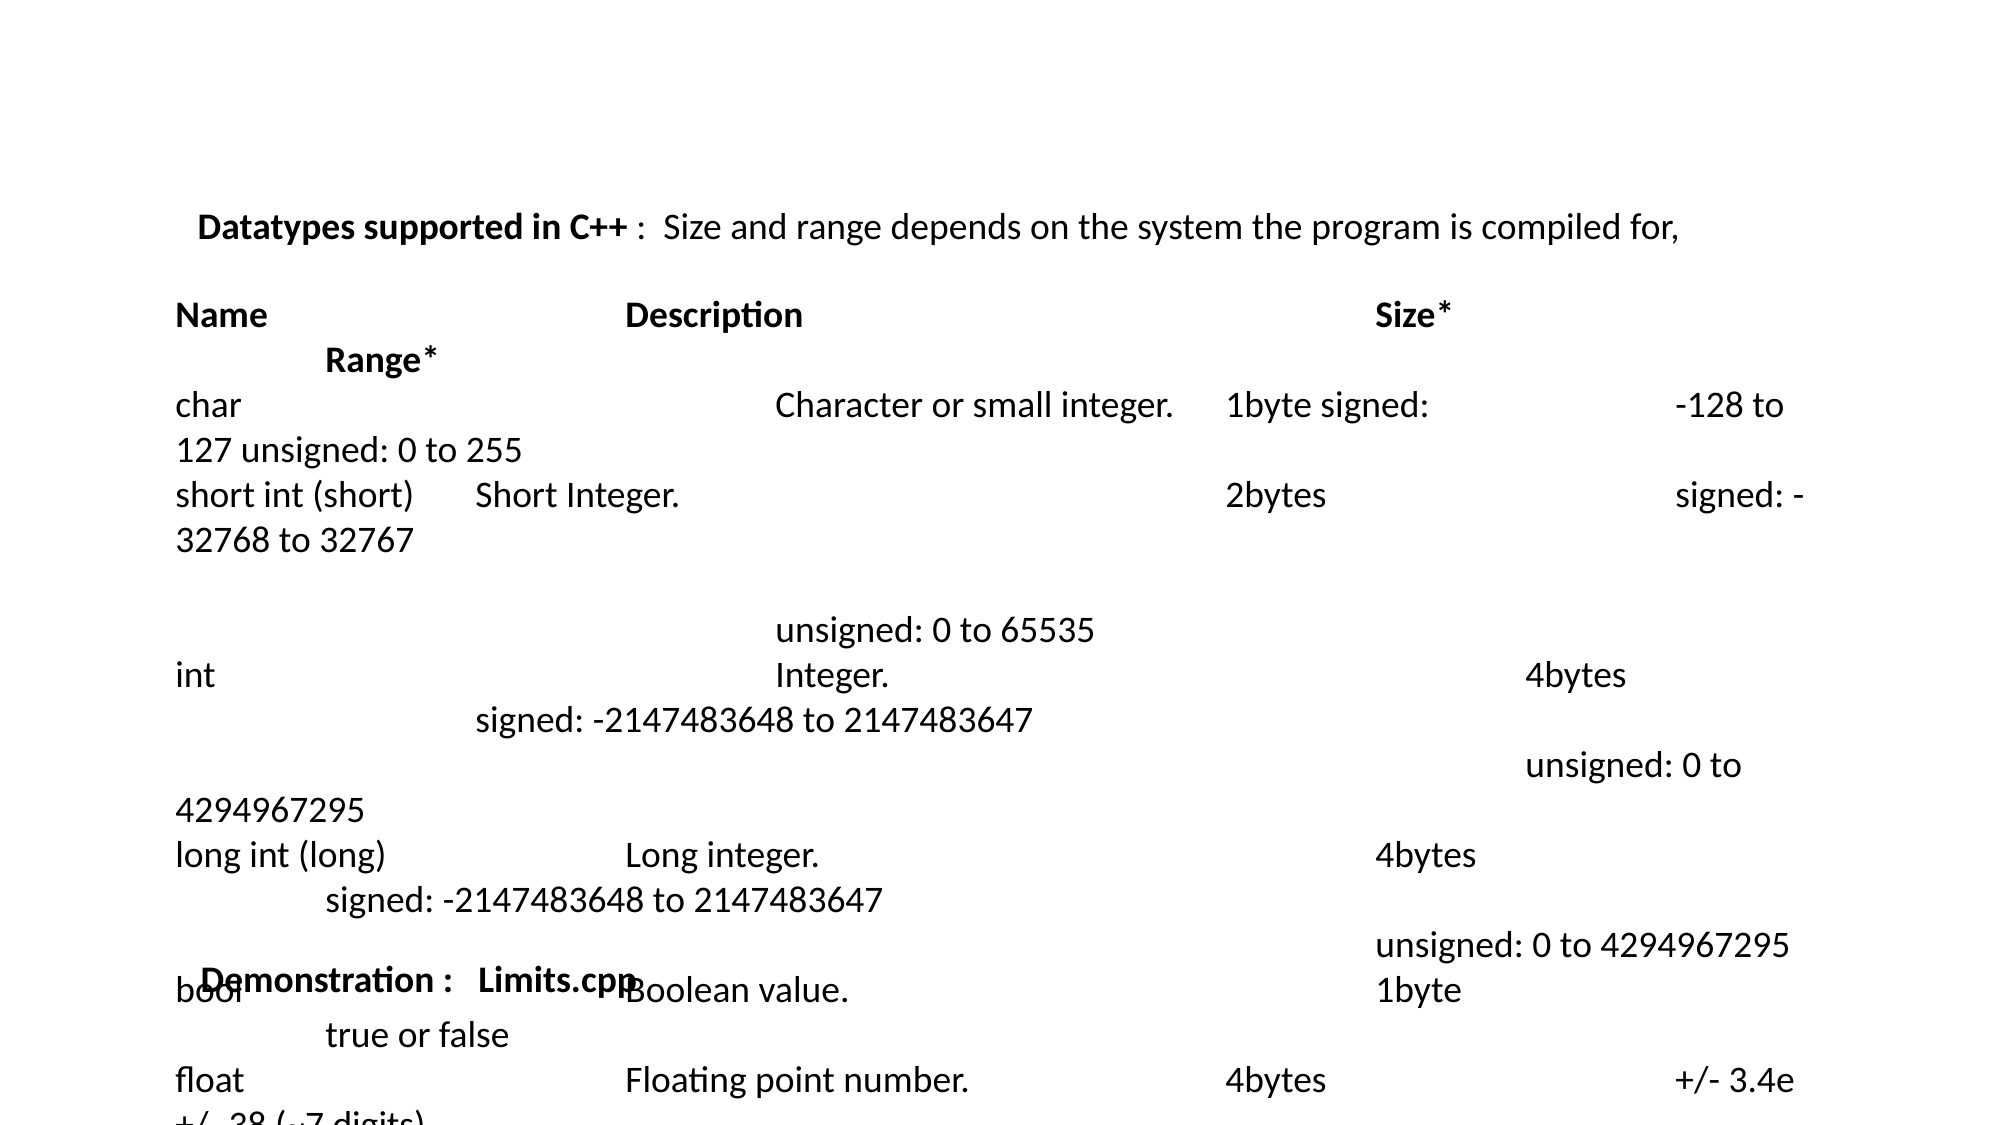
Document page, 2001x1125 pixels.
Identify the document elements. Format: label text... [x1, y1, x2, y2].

text_box Datatypes supported in C++ : Size and range depends on the system the program is compiled for, [182, 194, 1696, 255]
text_box Demonstration : Limits.cpp [185, 947, 653, 1008]
text_box Name Description Size* Range* char Character or small integer. 1byte signed: -128 to 127 unsigned: 0 to 255 short int (short) Short Integer. 2bytes signed: -32768 to 32767 unsigned: 0 to 65535 int Integer. 4bytes signed: -2147483648 to 2147483647 unsigned: 0 to 4294967295 long int (long) Long integer. 4bytes signed: -2147483648 to 2147483647 unsigned: 0 to 4294967295 bool Boolean value. 1byte true or false float Floating point number. 4bytes +/- 3.4e +/- 38 (~7 digits) double Double precision 8bytes +/- 1.7e +/- 308 (~15 digits) long double Long double precision 8bytes +/- 1.7e +/- 308 (~15 digits) wchar_t Wide character. 2 or 4 bytes 1 wide character [160, 282, 1834, 1125]
